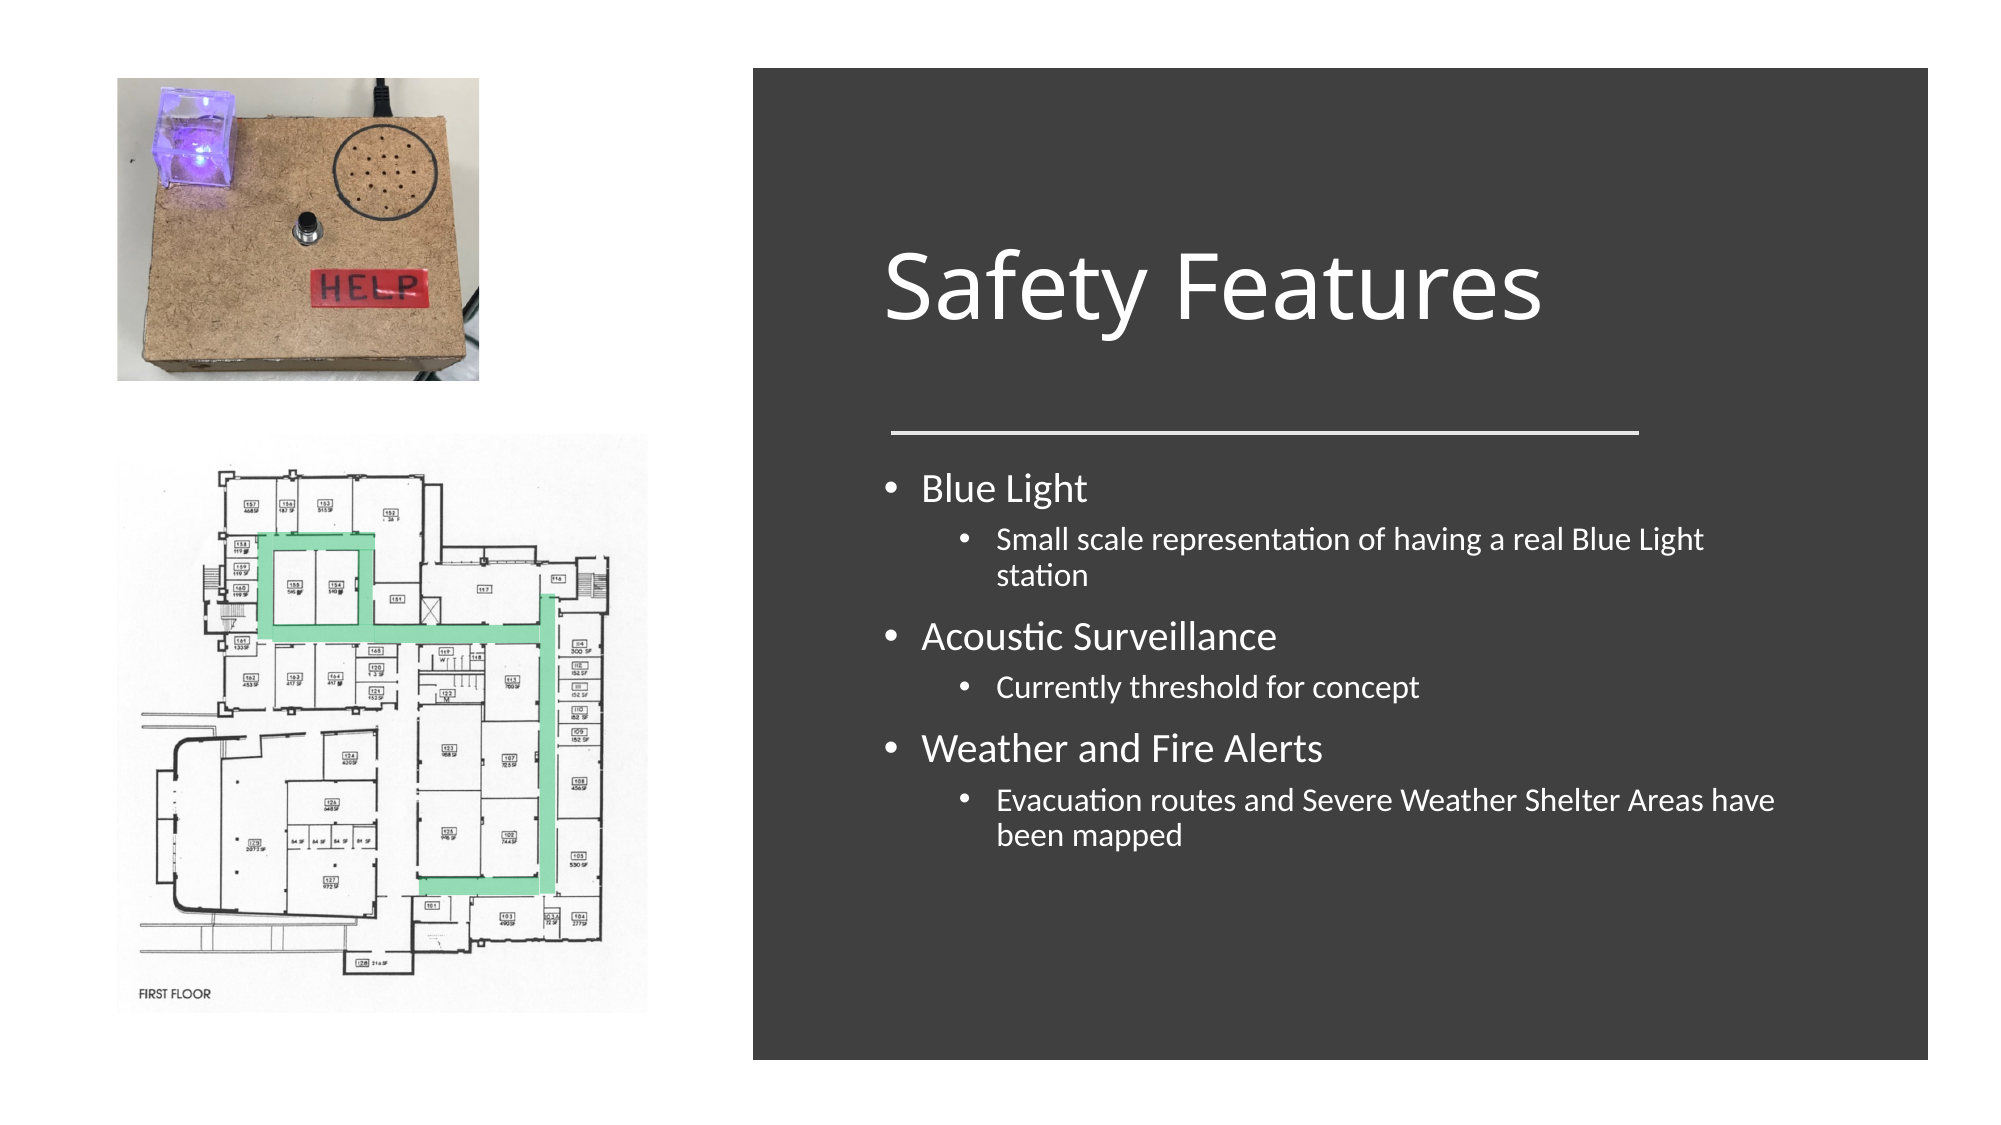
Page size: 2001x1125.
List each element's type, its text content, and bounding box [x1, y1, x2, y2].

text_box [762, 77, 1918, 1050]
picture [117, 434, 648, 1013]
picture [117, 48, 480, 411]
list Blue Light Small scale representation of having a real Blue Light station Acoustic Surveillance Currently threshold for concept Weather and Fire Alerts Evacuation routes and Severe Weather Shelter Areas have been mapped [869, 459, 1812, 950]
title Safety Features [869, 172, 1795, 407]
